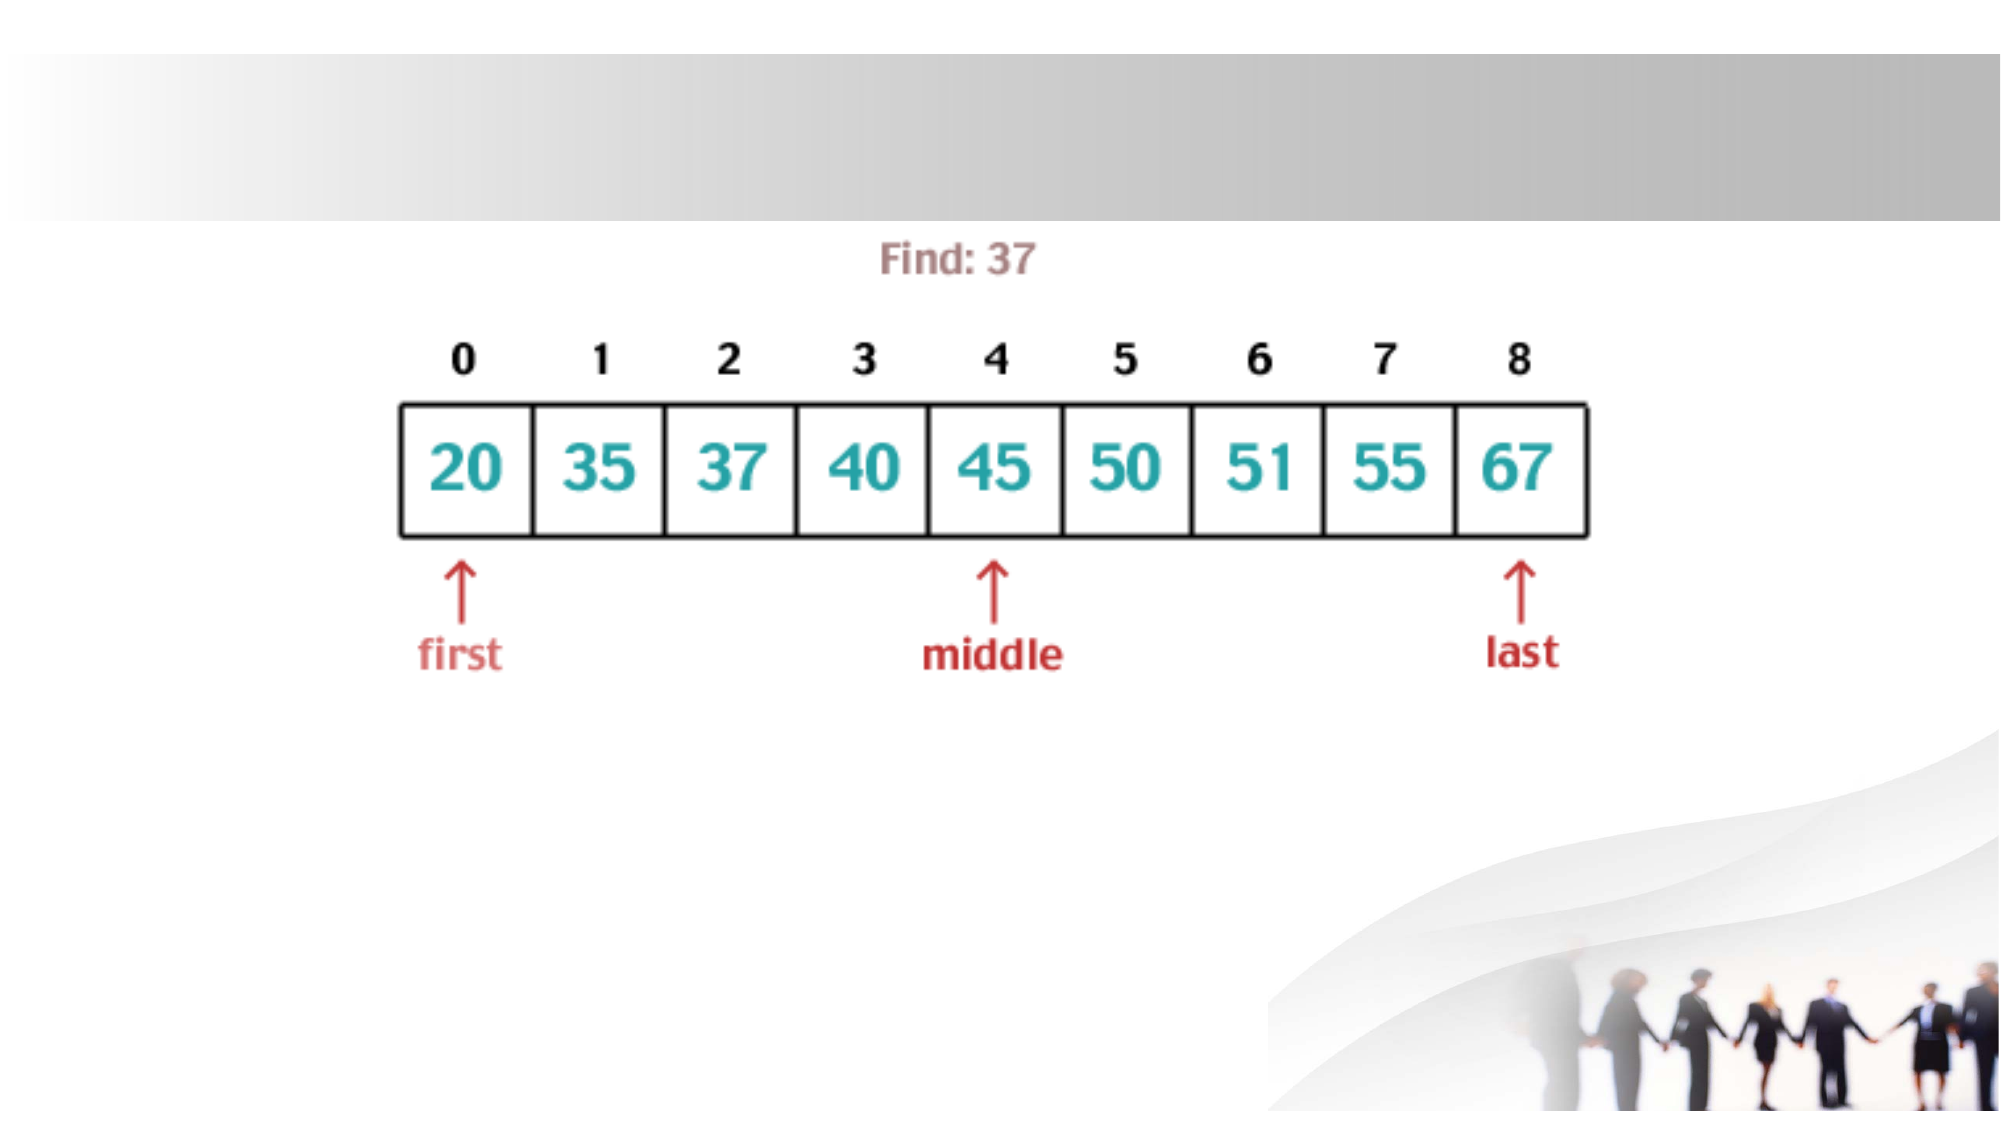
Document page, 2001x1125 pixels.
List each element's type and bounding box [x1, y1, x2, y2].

picture [1268, 728, 1999, 1111]
list [382, 222, 1618, 703]
